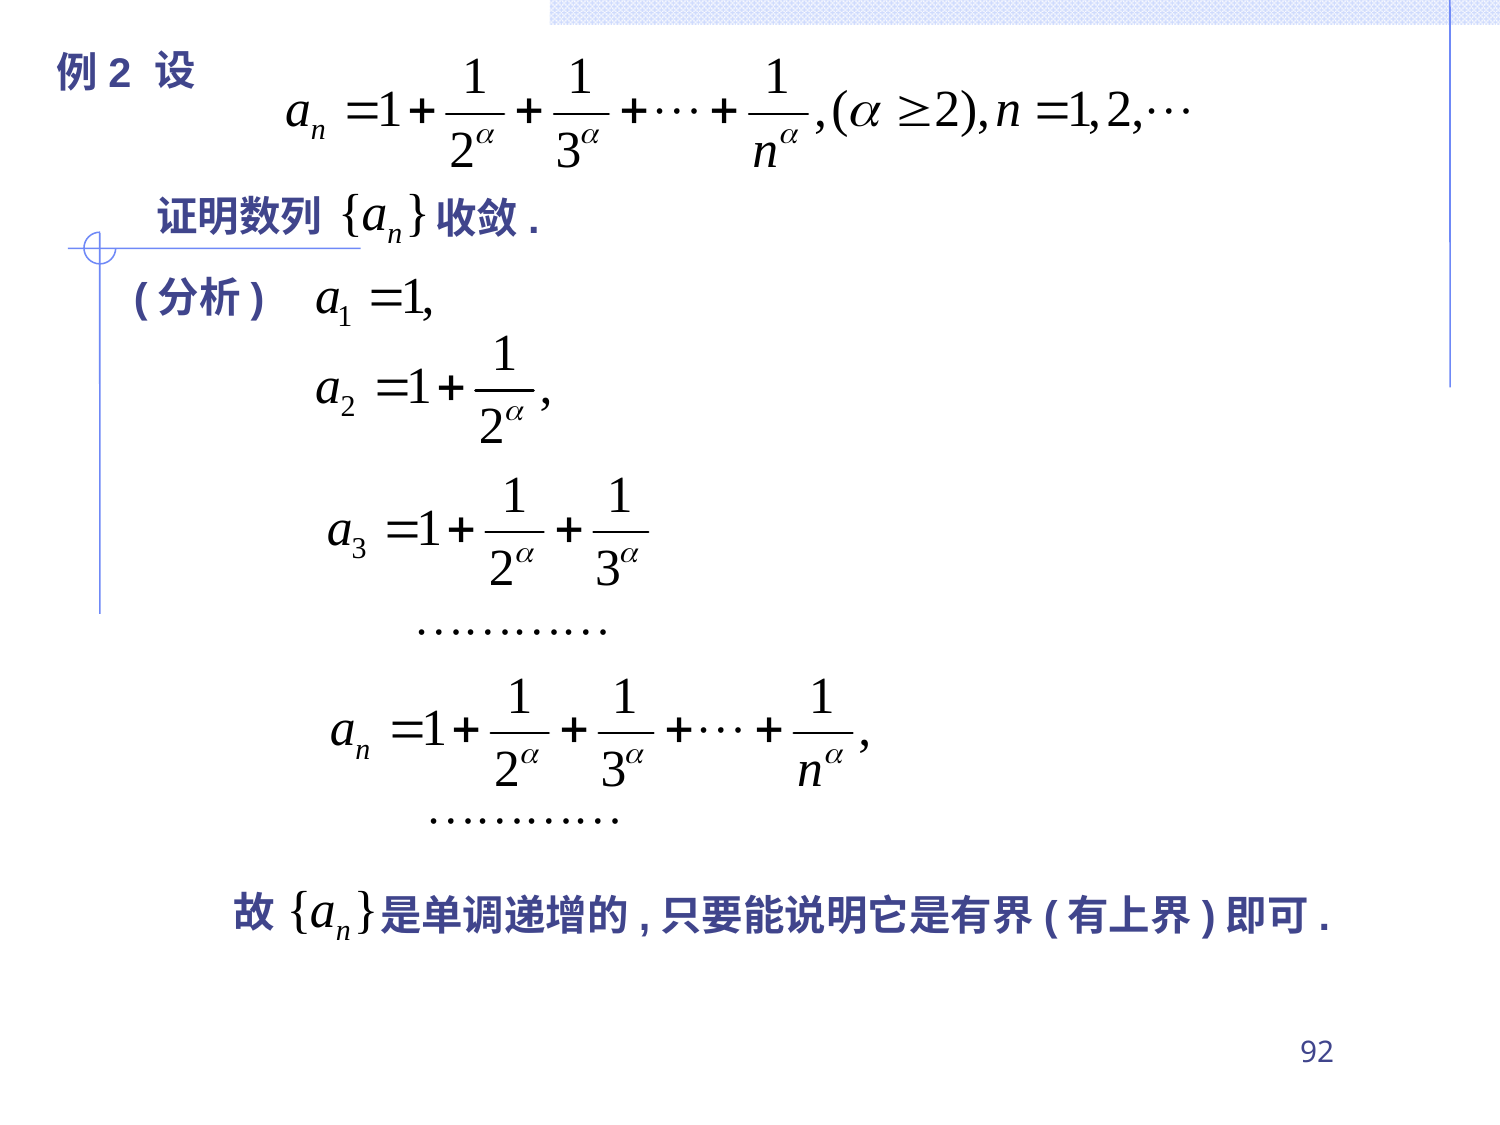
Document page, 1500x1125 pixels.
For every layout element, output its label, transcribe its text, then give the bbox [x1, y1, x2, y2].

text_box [311, 326, 556, 450]
text_box 例2 [41, 39, 147, 104]
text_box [323, 467, 655, 592]
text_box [287, 881, 380, 947]
picture [1451, 0, 1500, 25]
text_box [339, 184, 431, 250]
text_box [416, 626, 614, 652]
text_box (分析) [119, 263, 280, 329]
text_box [311, 266, 438, 325]
text_box 是单调递增的,只要能说明它是有界(有上界)即可. [382, 881, 1345, 947]
text_box 证明数列 [141, 182, 338, 247]
picture [549, 0, 1449, 25]
text_box 收敛. [432, 184, 555, 250]
text_box 故 [218, 879, 288, 944]
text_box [428, 814, 626, 841]
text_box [326, 668, 875, 792]
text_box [281, 49, 1196, 173]
text_box 设 [139, 36, 212, 102]
slide_number 92 [1074, 1024, 1388, 1101]
